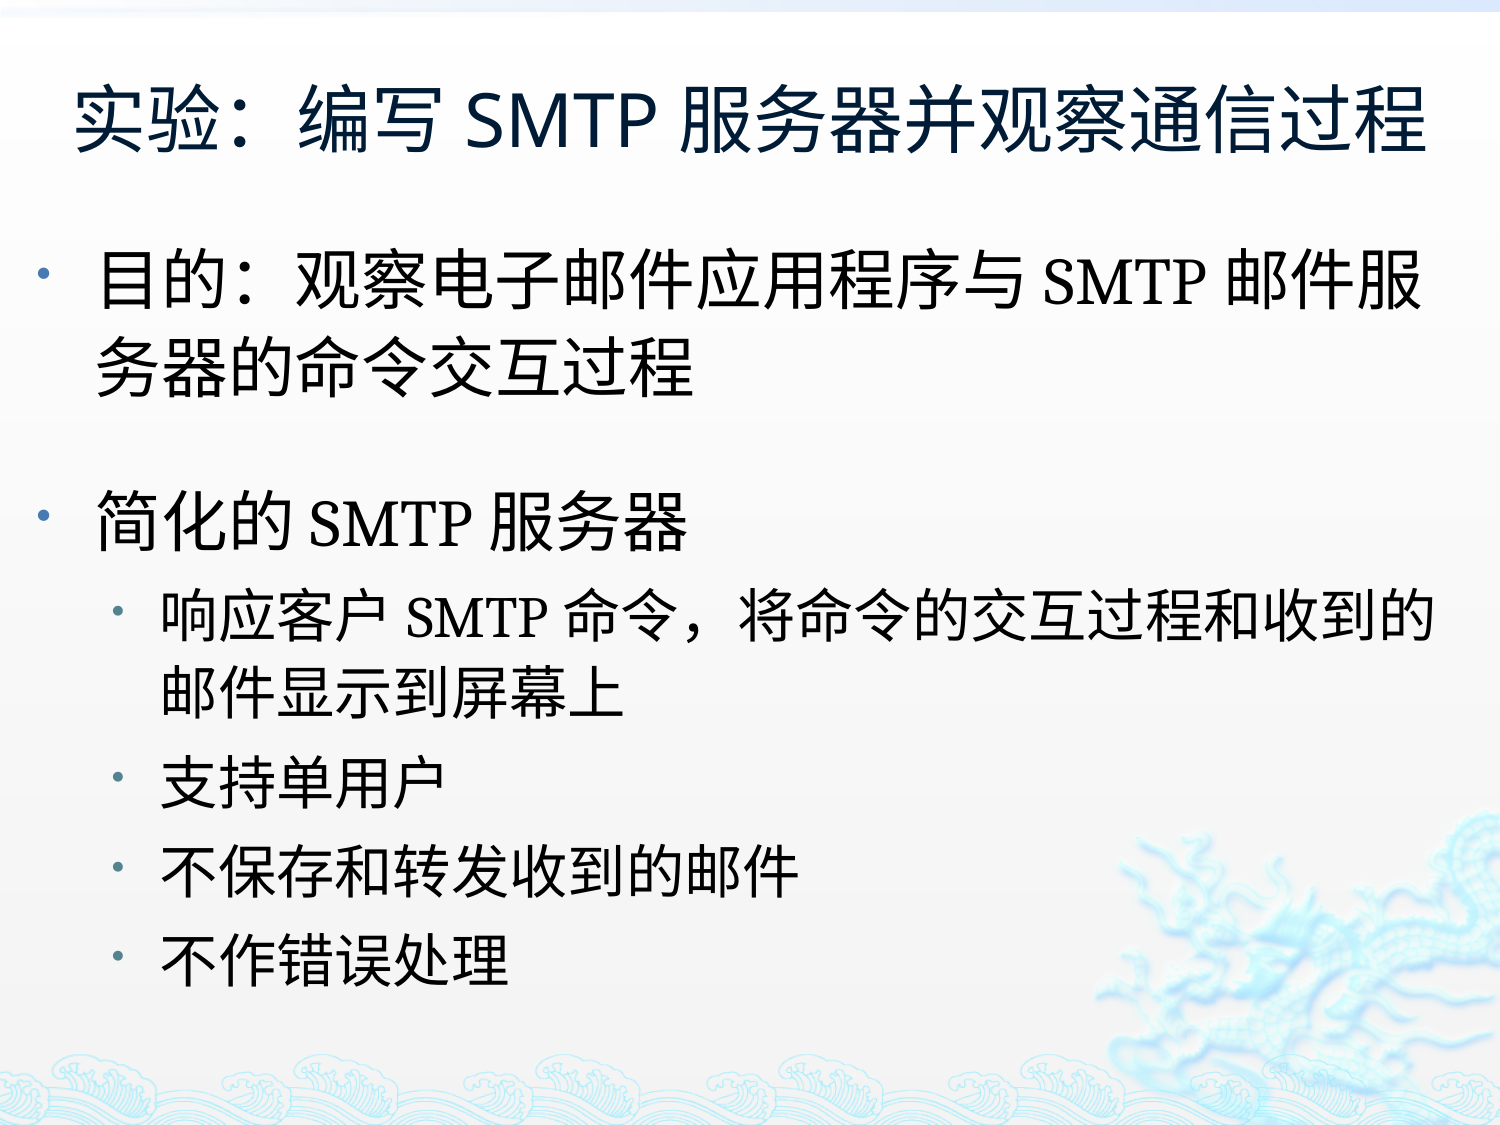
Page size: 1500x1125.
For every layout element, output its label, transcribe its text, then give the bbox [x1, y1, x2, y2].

title 实验：编写SMTP服务器并观察通信过程 [23, 58, 1477, 176]
list 目的：观察电子邮件应用程序与SMTP邮件服务器的命令交互过程 简化的SMTP服务器 响应客户SMTP命令，将命令的交互过程和收到的邮件显示到屏幕上 支持单用户 不保存和转发收到的邮件 不作错误处理 [23, 222, 1477, 1102]
